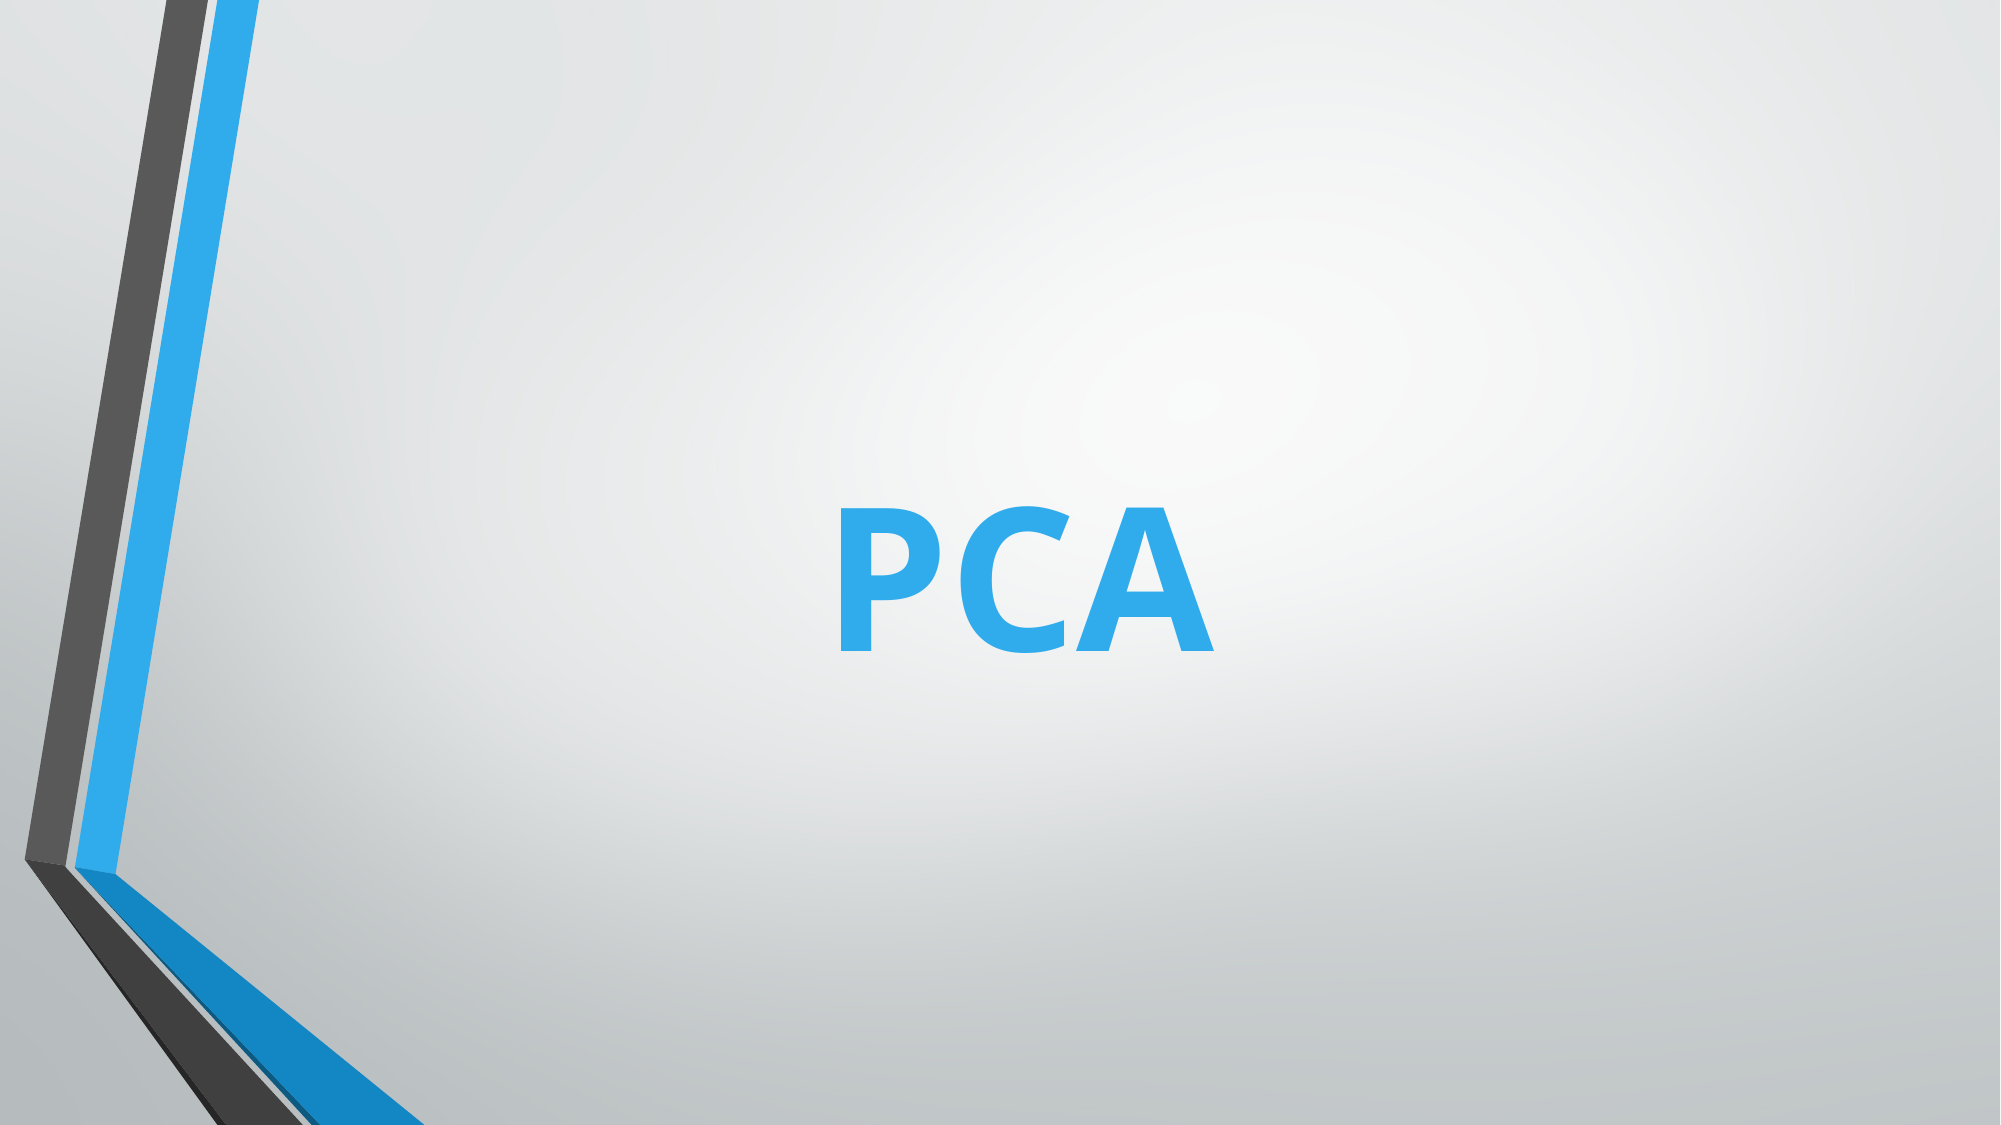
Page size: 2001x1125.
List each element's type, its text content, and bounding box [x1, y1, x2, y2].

title PCA [715, 200, 1230, 700]
